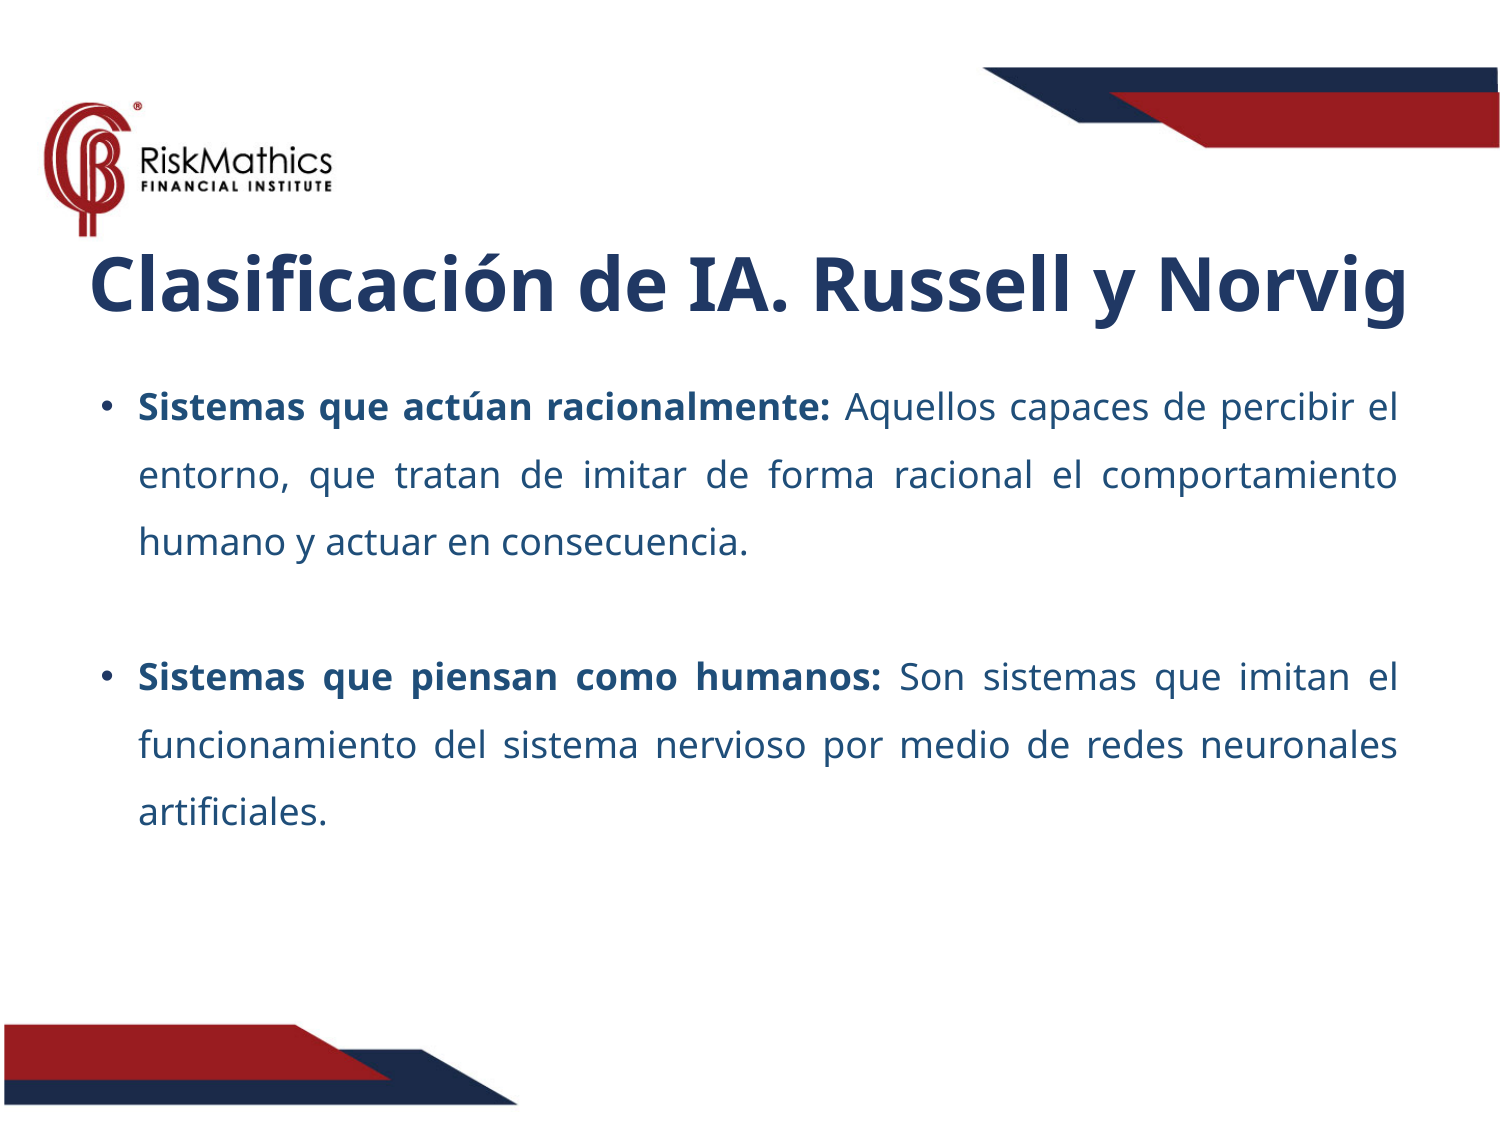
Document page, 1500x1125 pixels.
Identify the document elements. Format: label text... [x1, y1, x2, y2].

picture [4, 26, 1500, 226]
text_box Clasificación de IA. Russell y Norvig [0, 226, 1500, 380]
picture [4, 380, 1500, 1125]
text_box Sistemas que actúan racionalmente: Aquellos capaces de percibir el entorno, que tratan de imitar de forma racional el comportamiento humano y actuar en consecuencia. Sistemas que piensan como humanos: Son sistemas que imitan el funcionamiento del sistema nervioso por medio de redes neuronales artificiales. [80, 380, 1420, 866]
